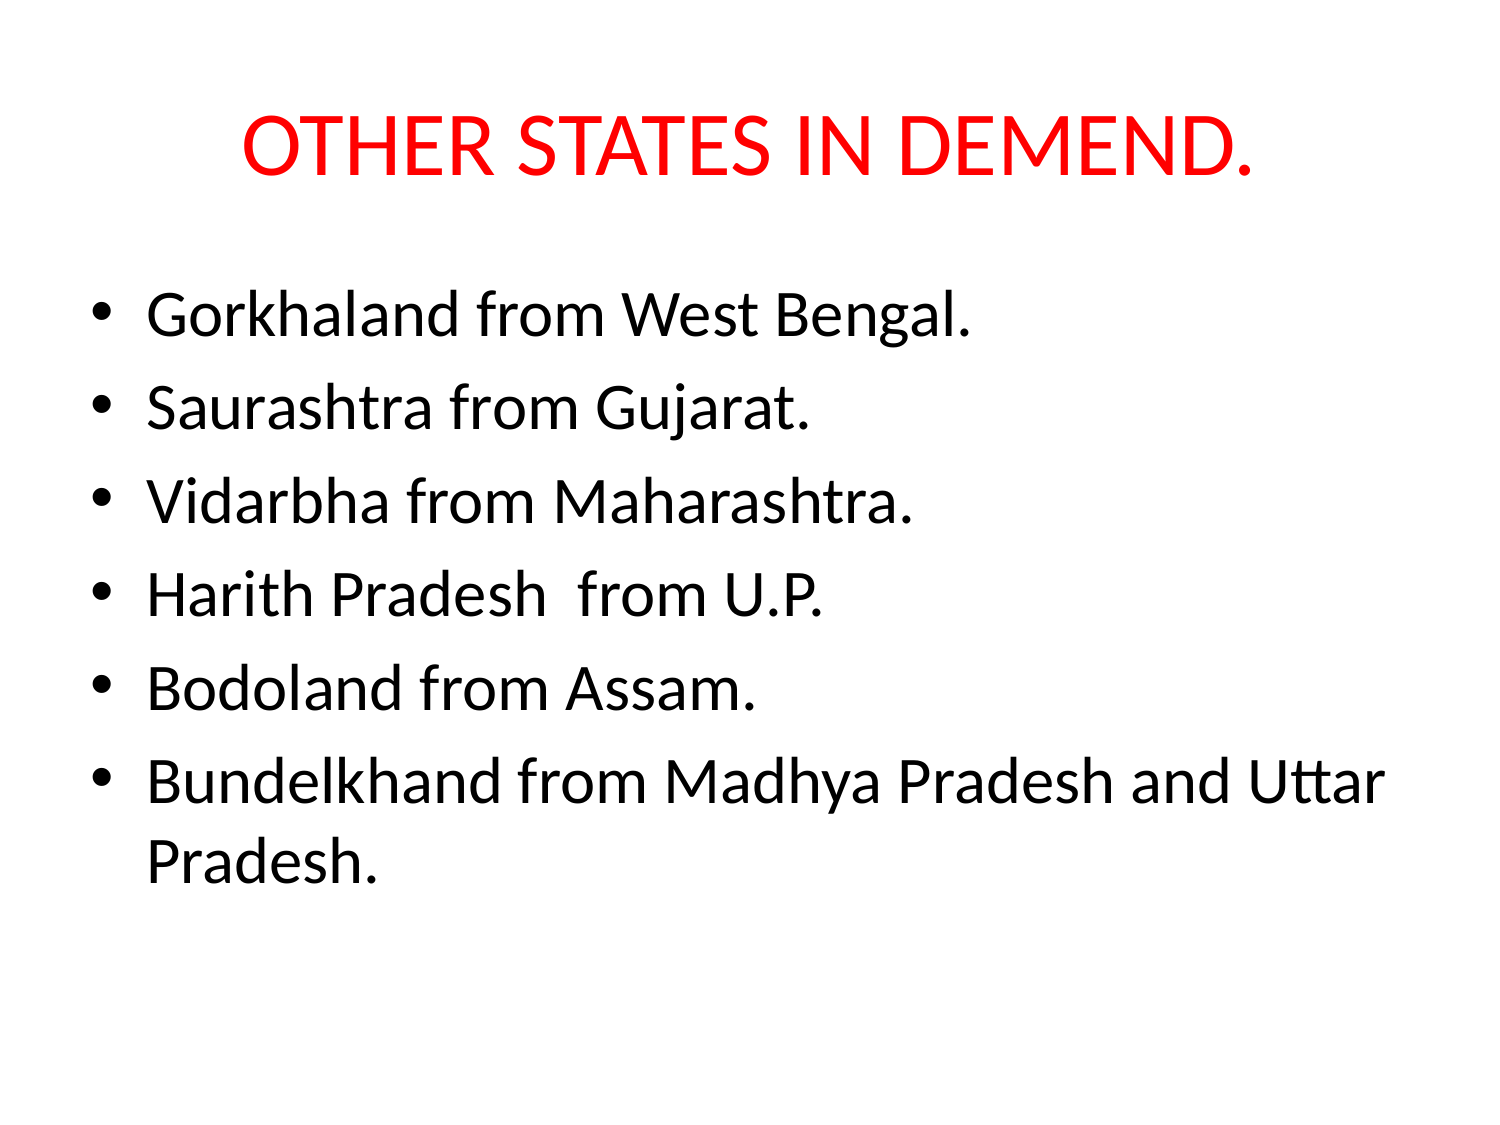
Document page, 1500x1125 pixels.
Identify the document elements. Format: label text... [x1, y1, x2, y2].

list Gorkhaland from West Bengal. Saurashtra from Gujarat. Vidarbha from Maharashtra. Harith Pradesh from U.P. Bodoland from Assam. Bundelkhand from Madhya Pradesh and Uttar Pradesh. [75, 262, 1425, 1005]
title OTHER STATES IN DEMEND. [75, 45, 1425, 233]
